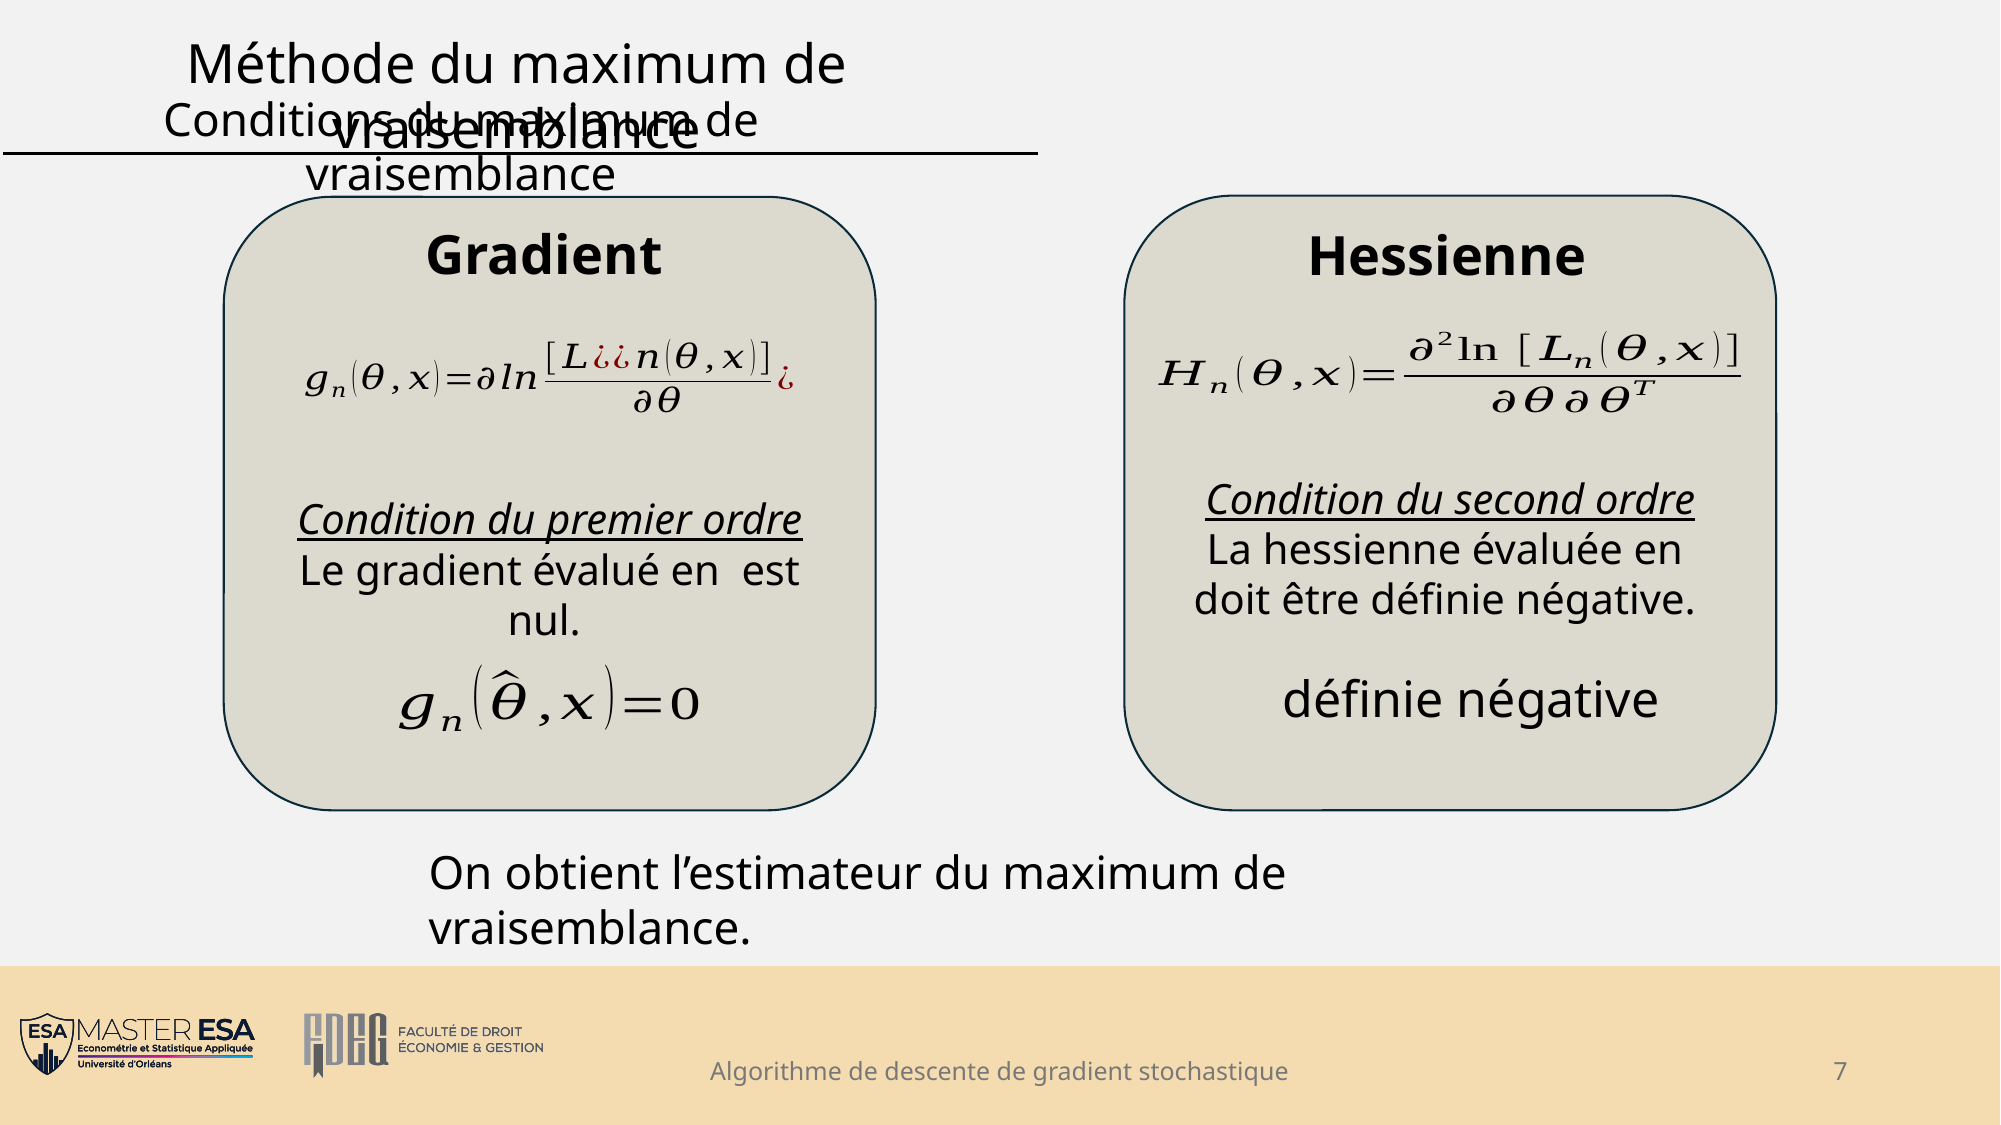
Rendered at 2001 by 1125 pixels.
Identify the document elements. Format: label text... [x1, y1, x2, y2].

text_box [223, 196, 877, 811]
footer Algorithme de descente de gradient stochastique [662, 1042, 1338, 1103]
text_box Conditions du maximum de vraisemblance [0, 167, 923, 208]
picture [19, 1012, 256, 1076]
slide_number 7 [1412, 1042, 1863, 1103]
picture [303, 1012, 543, 1079]
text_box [1123, 195, 1777, 811]
text_box Méthode du maximum de vraisemblance [0, 21, 1038, 167]
